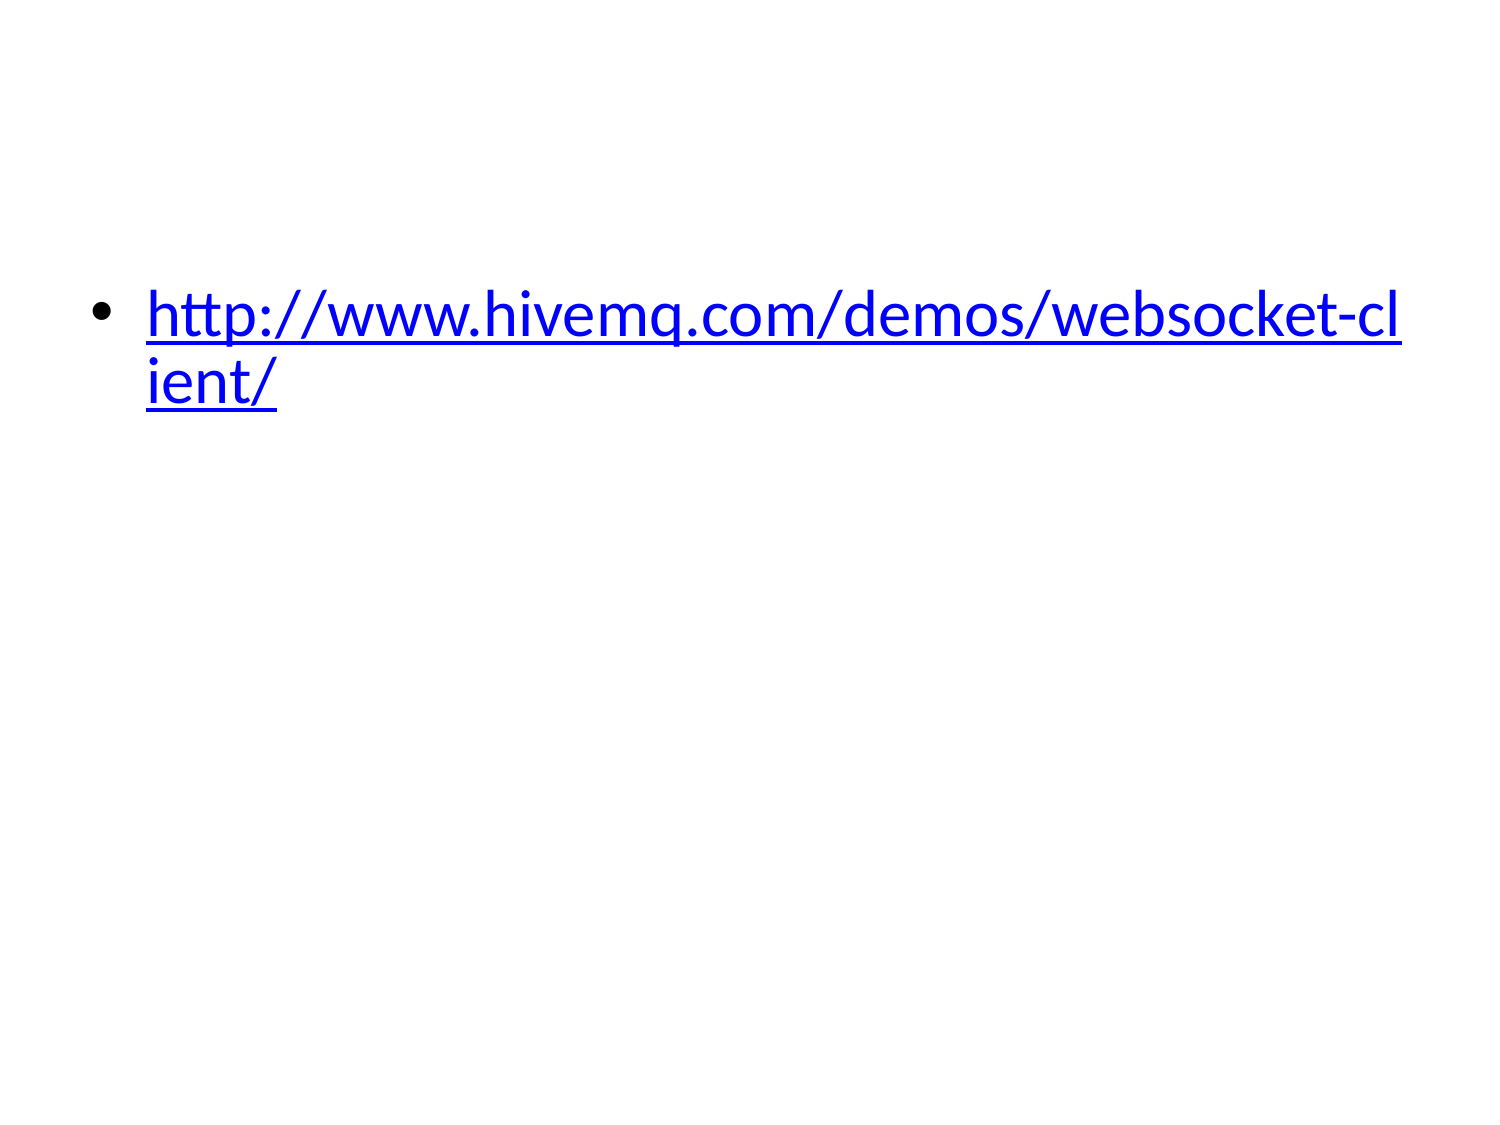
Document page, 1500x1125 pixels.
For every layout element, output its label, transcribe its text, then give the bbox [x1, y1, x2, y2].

list http://www.hivemq.com/demos/websocket-client/ [75, 262, 1425, 1005]
